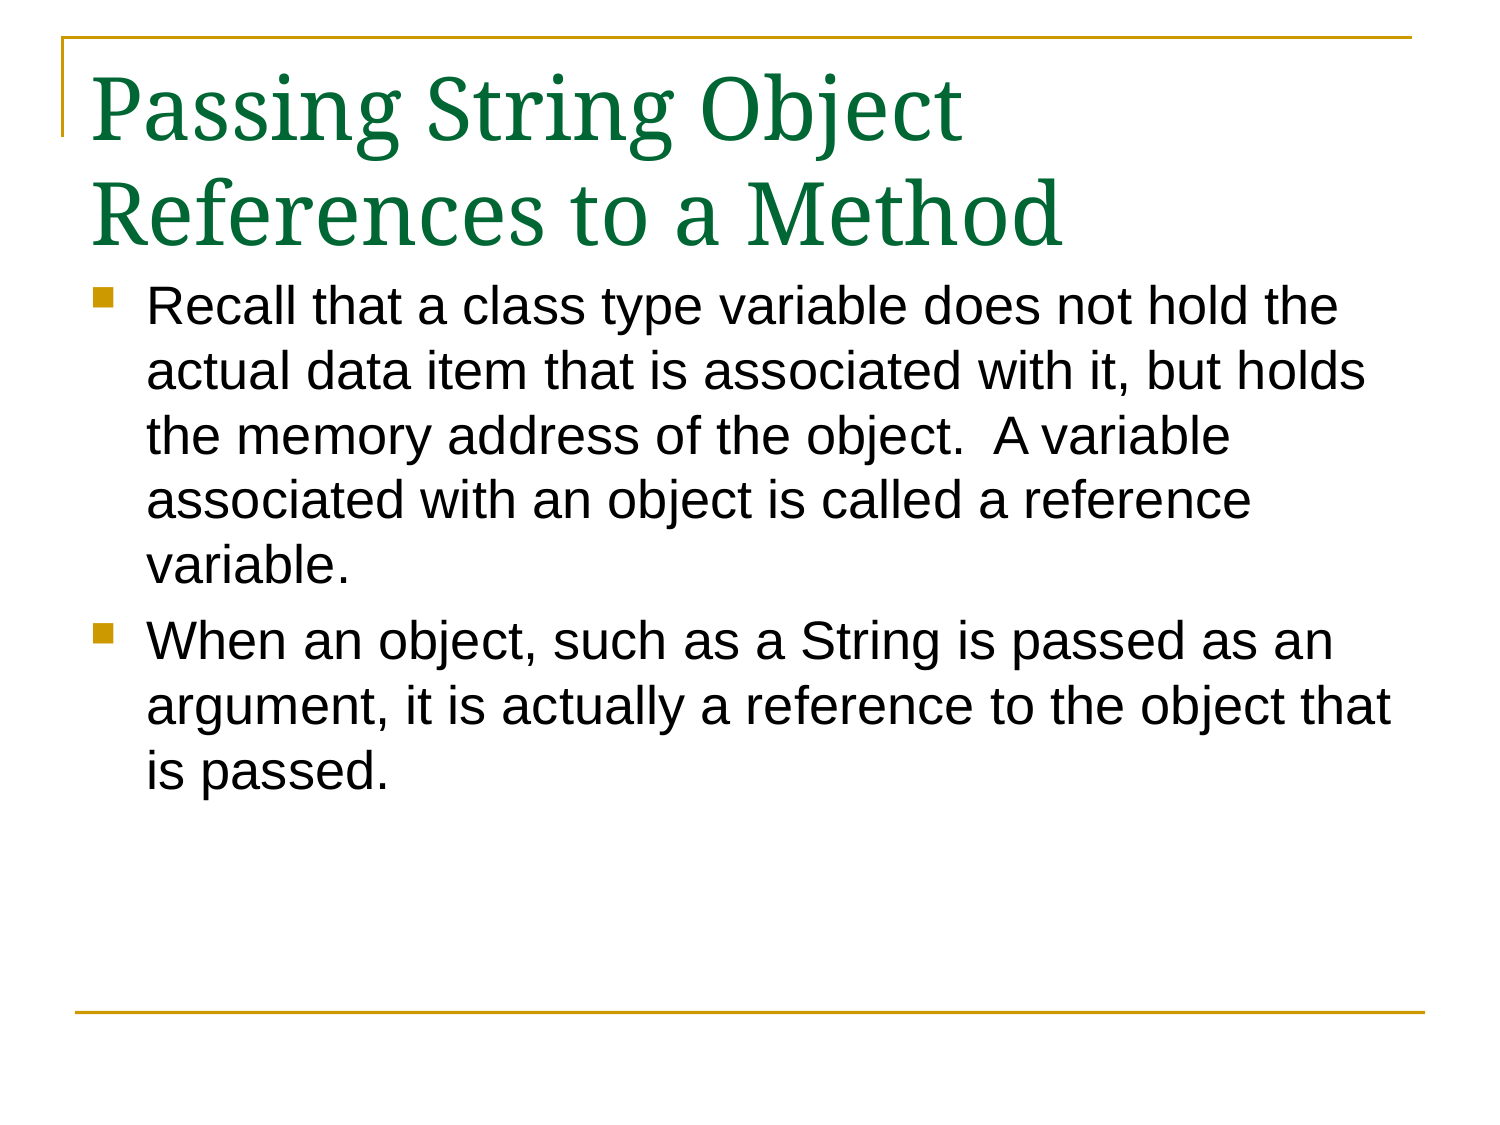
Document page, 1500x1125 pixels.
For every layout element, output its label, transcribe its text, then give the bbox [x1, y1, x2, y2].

list Recall that a class type variable does not hold the actual data item that is associated with it, but holds the memory address of the object. A variable associated with an object is called a reference variable. When an object, such as a String is passed as an argument, it is actually a reference to the object that is passed. [74, 262, 1426, 1006]
title Passing String Object References to a Method [74, 45, 1426, 233]
